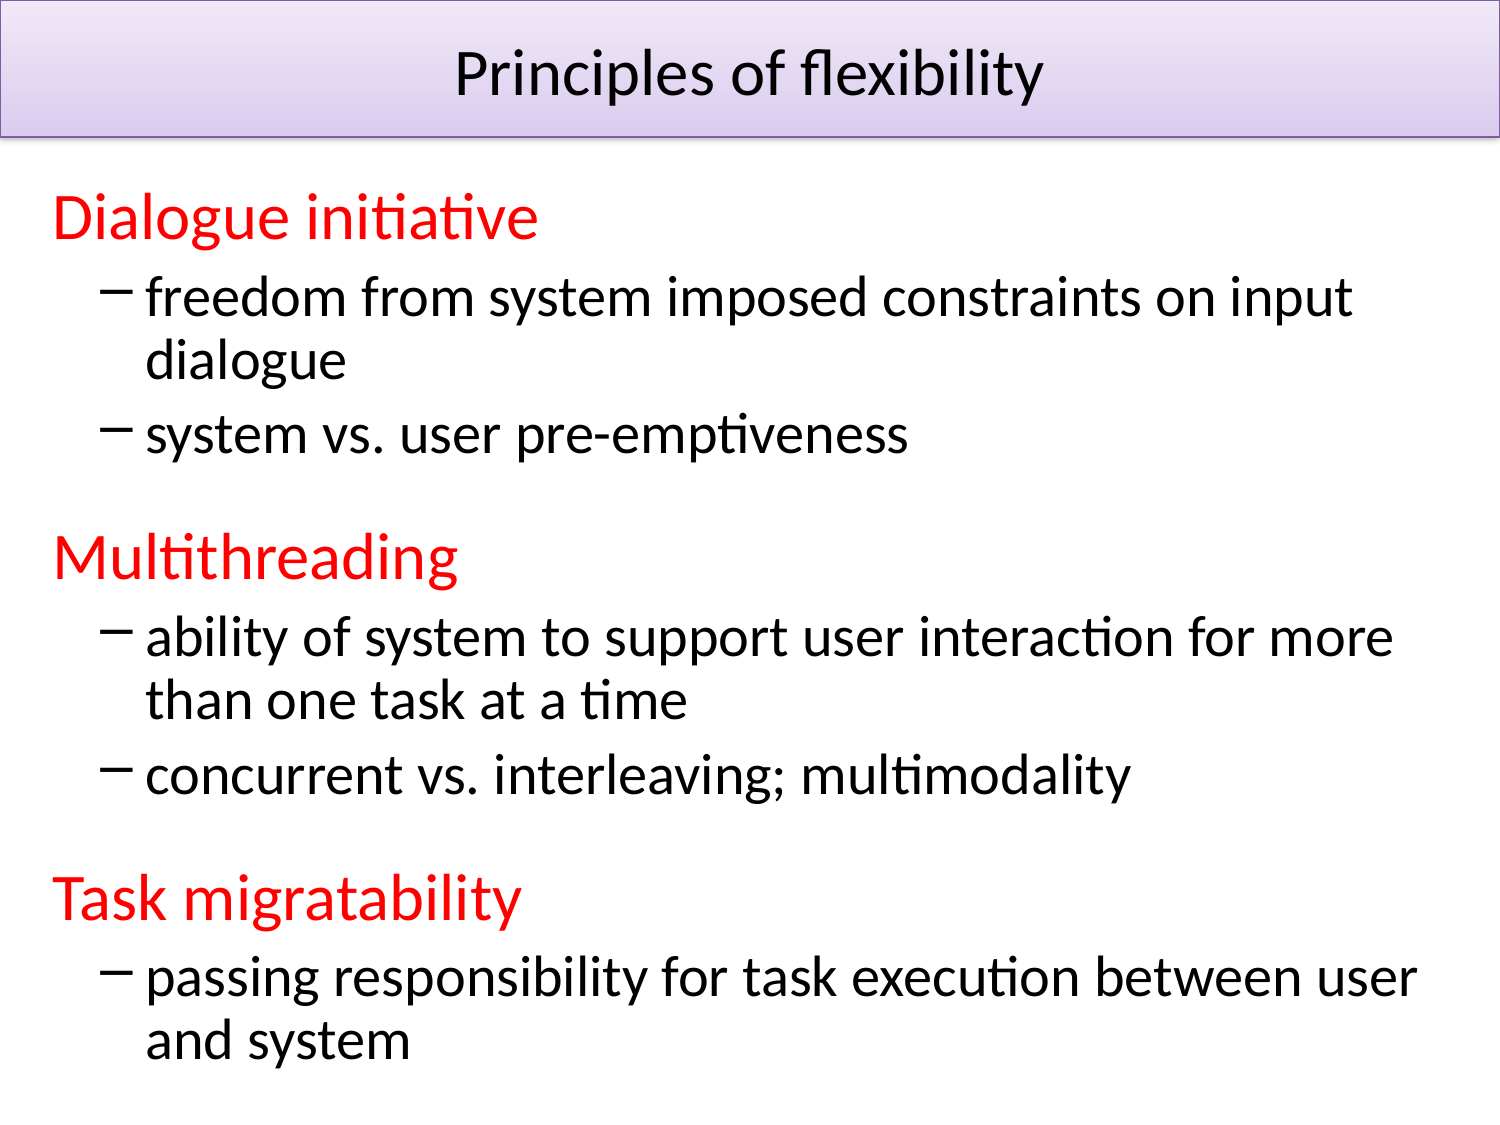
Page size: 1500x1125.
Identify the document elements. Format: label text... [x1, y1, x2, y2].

title Principles of flexibility [0, 0, 1500, 138]
text_box Dialogue initiative freedom from system imposed constraints on input dialogue system vs. user pre-emptiveness Multithreading ability of system to support user interaction for more than one task at a time concurrent vs. interleaving; multimodality Task migratability passing responsibility for task execution between user and system [37, 174, 1488, 1125]
